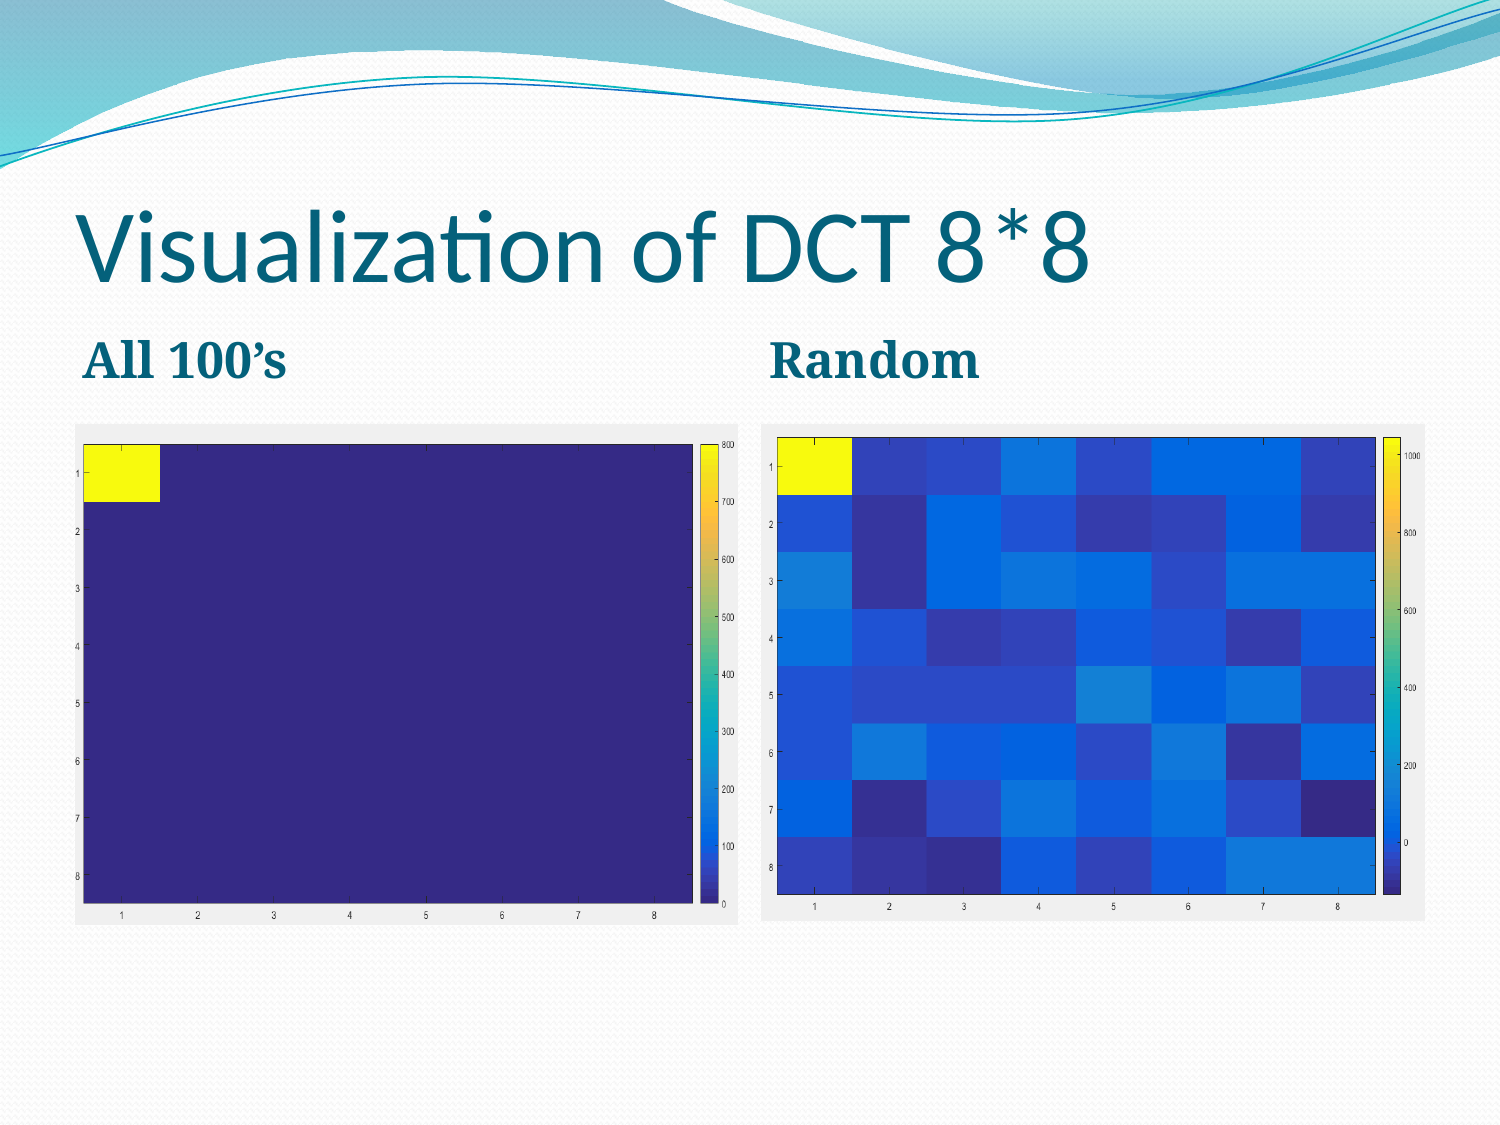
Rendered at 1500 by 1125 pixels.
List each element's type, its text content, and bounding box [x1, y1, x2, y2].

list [761, 424, 1426, 921]
title Visualization of DCT 8*8 [75, 115, 1425, 303]
list Random [761, 305, 1425, 413]
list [74, 424, 738, 925]
list All 100’s [75, 304, 738, 413]
